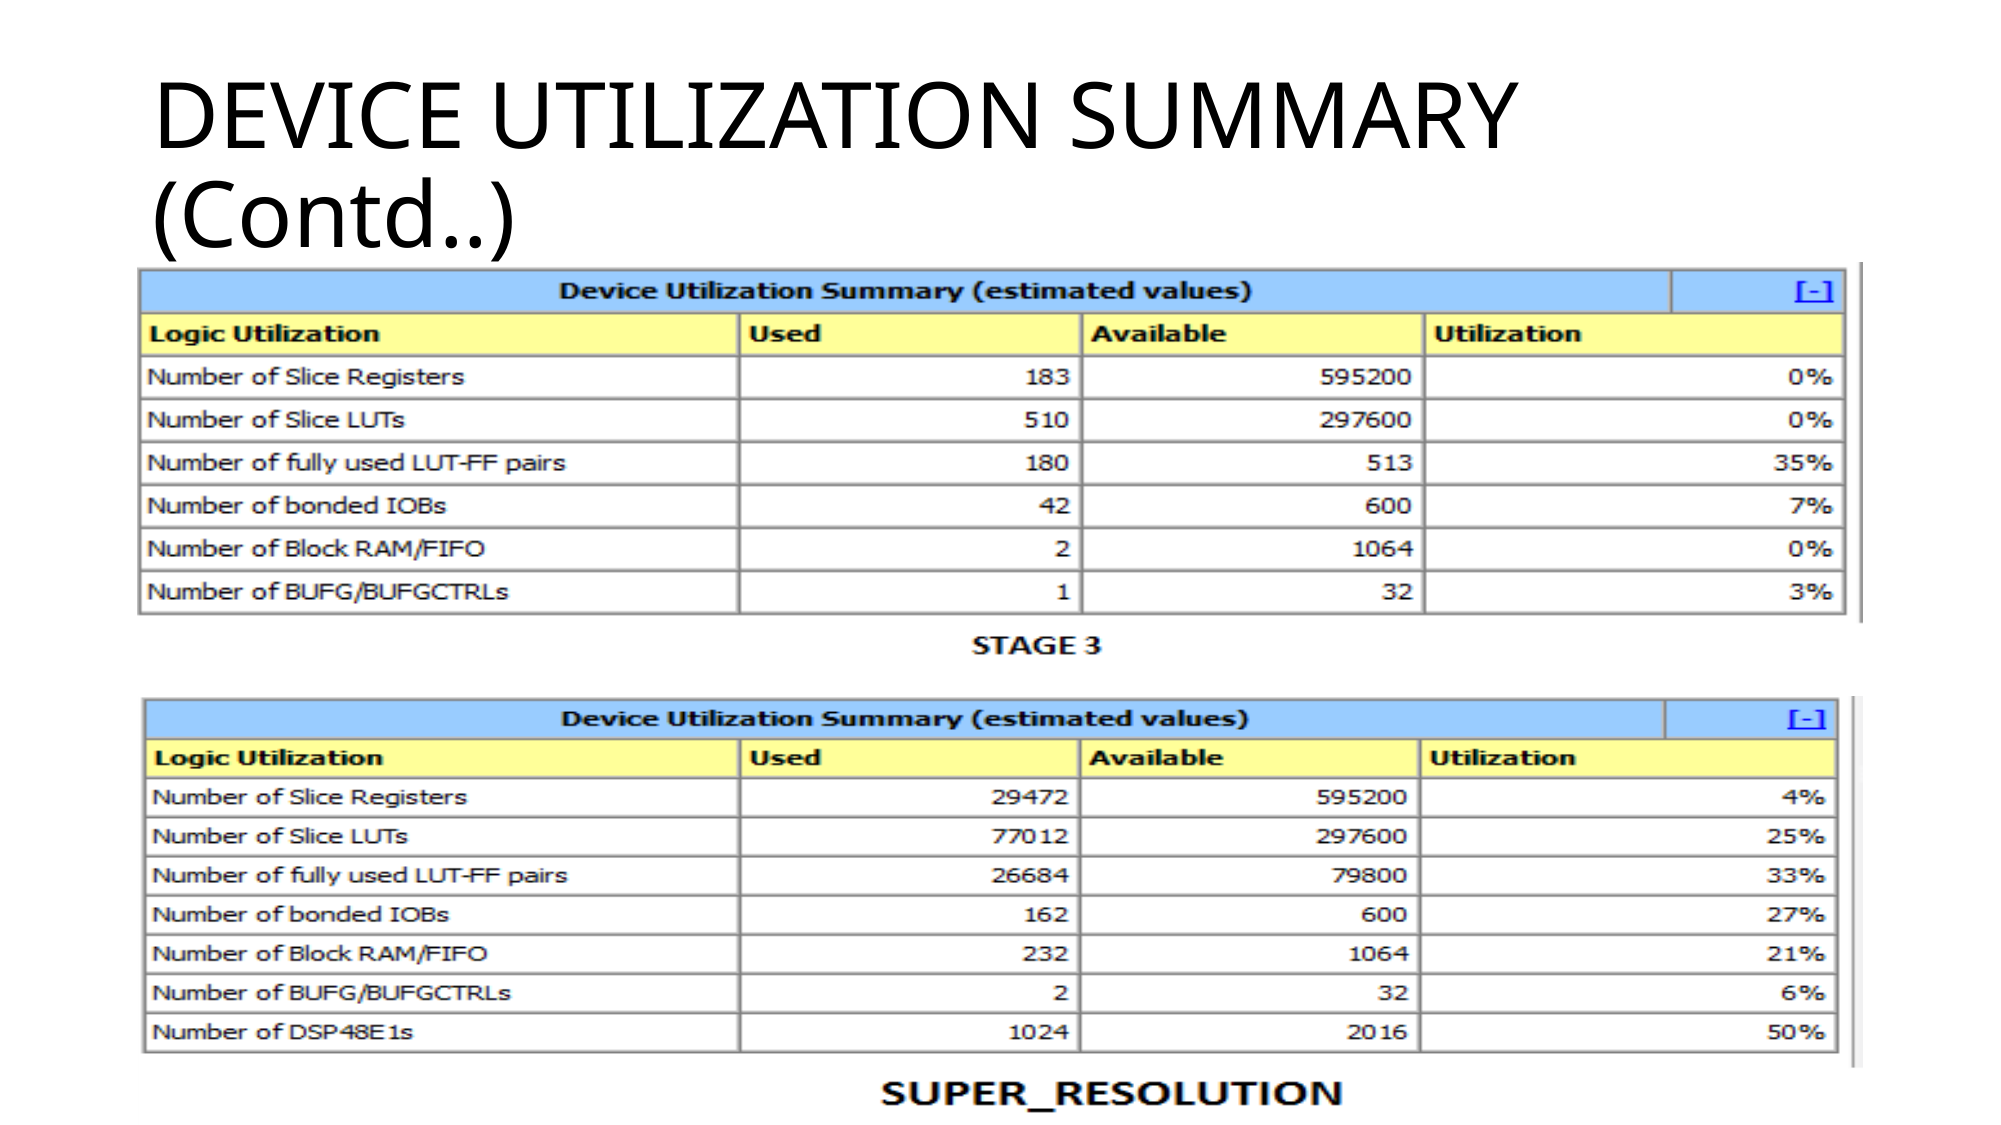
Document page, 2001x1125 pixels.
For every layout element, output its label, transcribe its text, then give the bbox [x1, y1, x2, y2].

picture [137, 262, 1863, 683]
text_box DEVICE UTILIZATION SUMMARY (Contd..) [137, 59, 1863, 262]
picture [137, 695, 1863, 1125]
